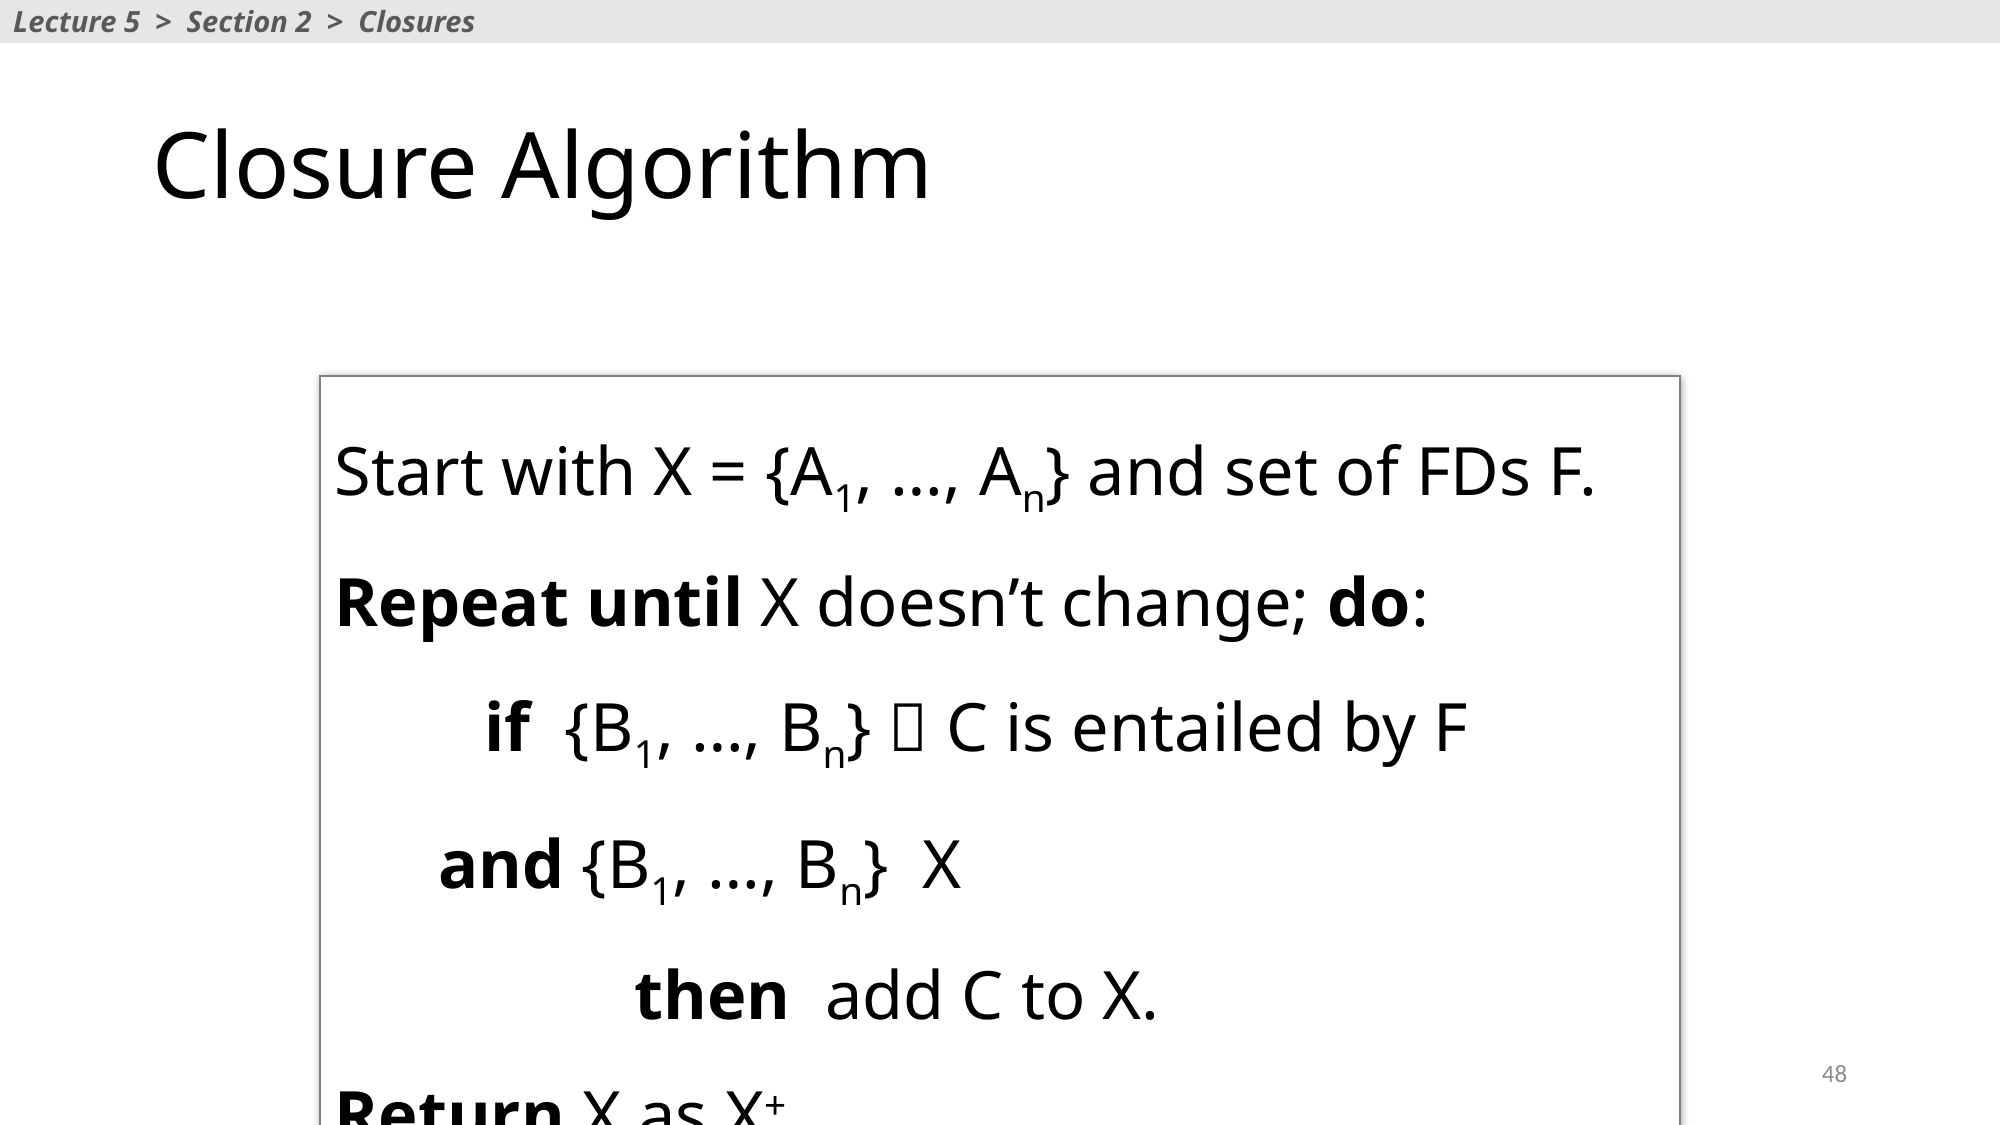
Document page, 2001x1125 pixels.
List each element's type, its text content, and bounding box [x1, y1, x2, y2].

slide_number 48 [1688, 1042, 1863, 1103]
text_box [0, 0, 2000, 47]
title Closure Algorithm [137, 59, 1863, 278]
